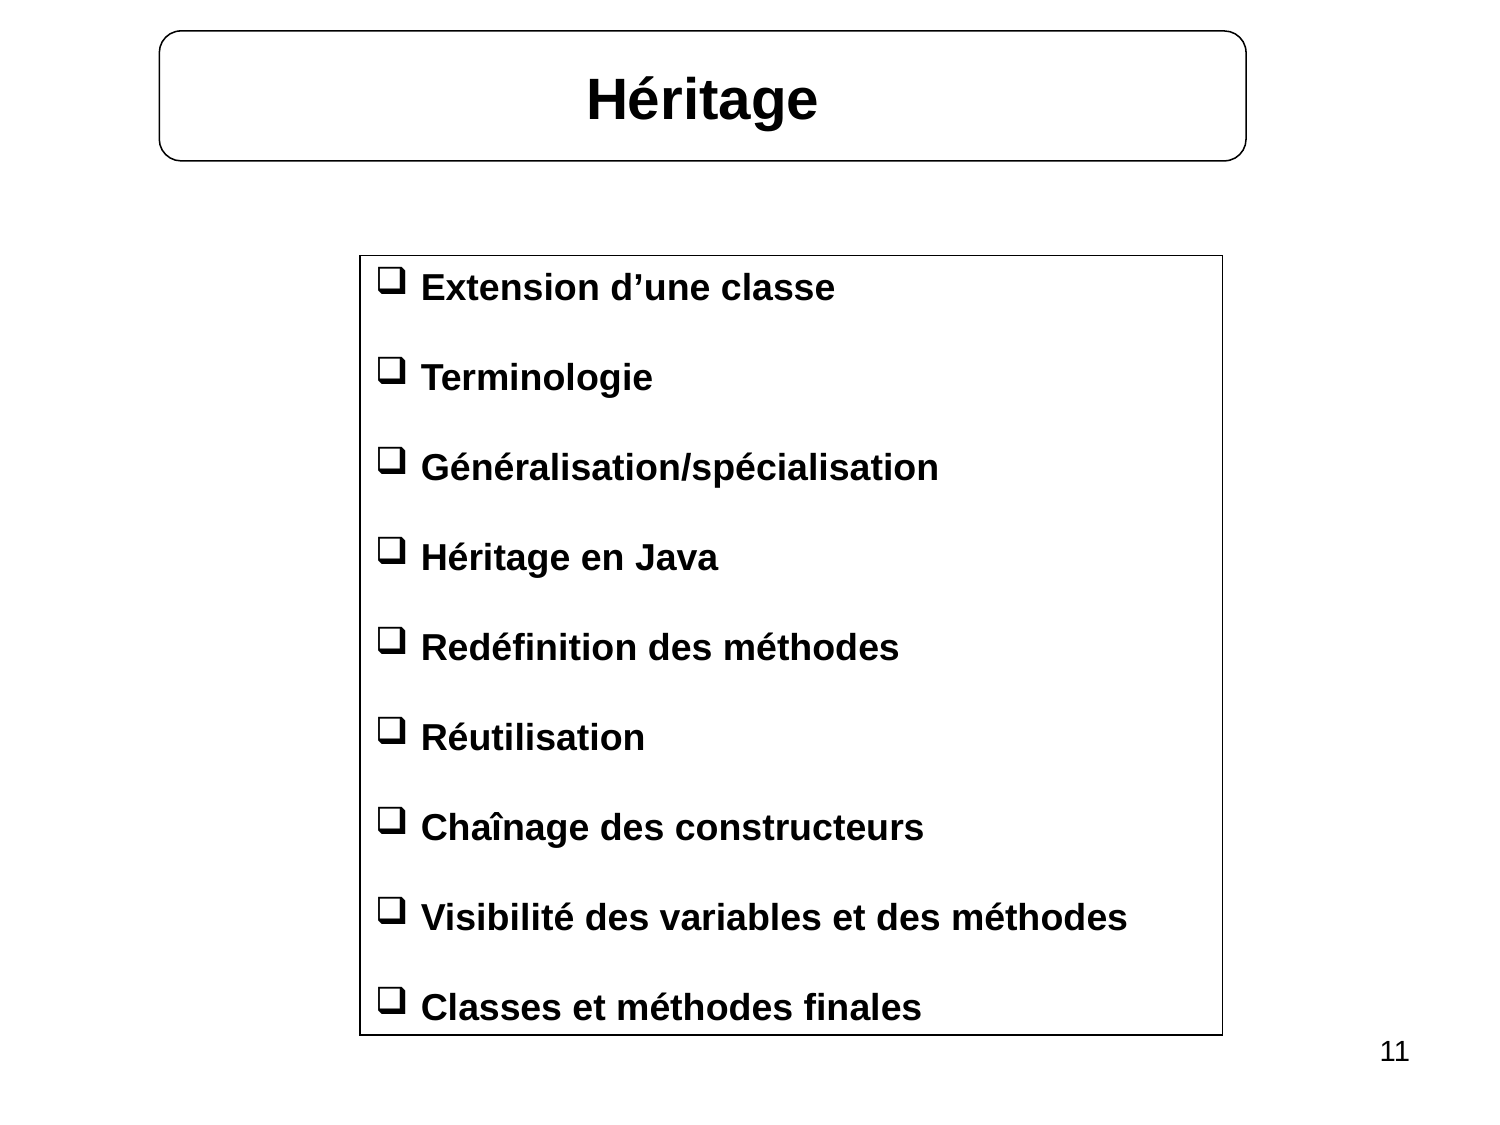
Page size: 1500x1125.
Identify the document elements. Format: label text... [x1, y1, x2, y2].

text_box Héritage [159, 30, 1247, 161]
slide_number 11 [1074, 1024, 1426, 1103]
text_box Extension d’une classe Terminologie Généralisation/spécialisation Héritage en Java Redéfinition des méthodes Réutilisation Chaînage des constructeurs Visibilité des variables et des méthodes Classes et méthodes finales [360, 255, 1223, 1036]
